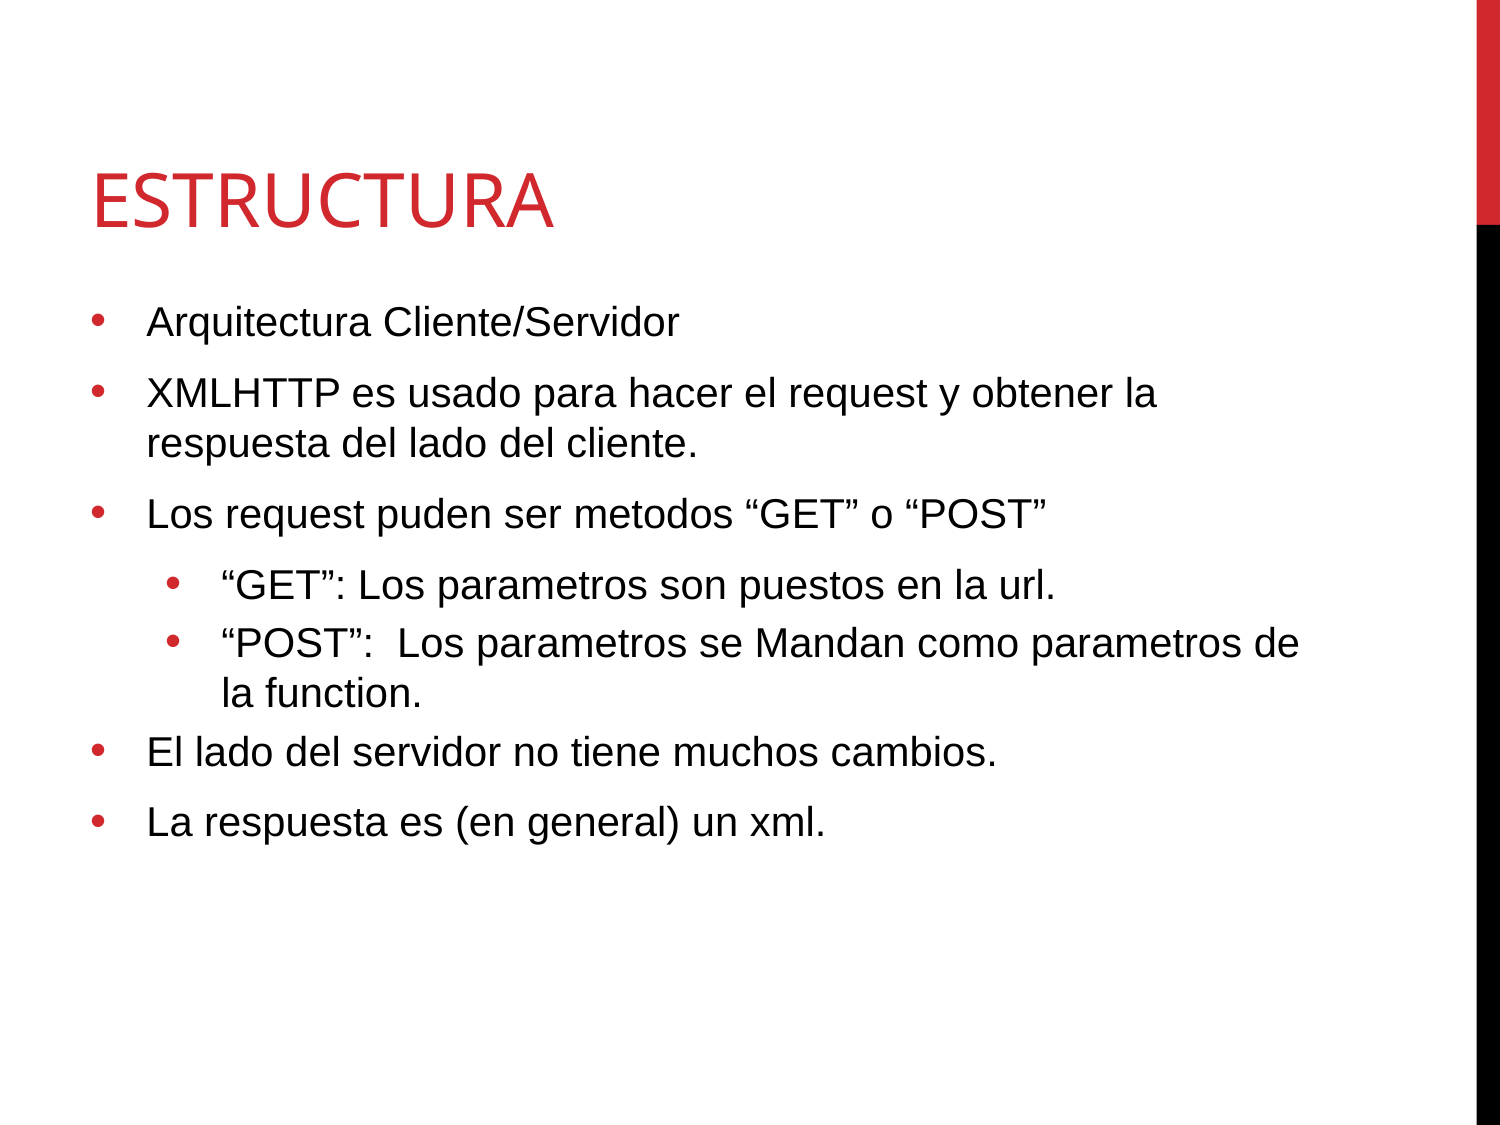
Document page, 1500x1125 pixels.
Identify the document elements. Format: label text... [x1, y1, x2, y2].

list Arquitectura Cliente/Servidor XMLHTTP es usado para hacer el request y obtener la respuesta del lado del cliente. Los request puden ser metodos “GET” o “POST” “GET”: Los parametros son puestos en la url. “POST”: Los parametros se Mandan como parametros de la function. El lado del servidor no tiene muchos cambios. La respuesta es (en general) un xml. [75, 287, 1325, 1005]
title Estructura [75, 25, 1106, 250]
